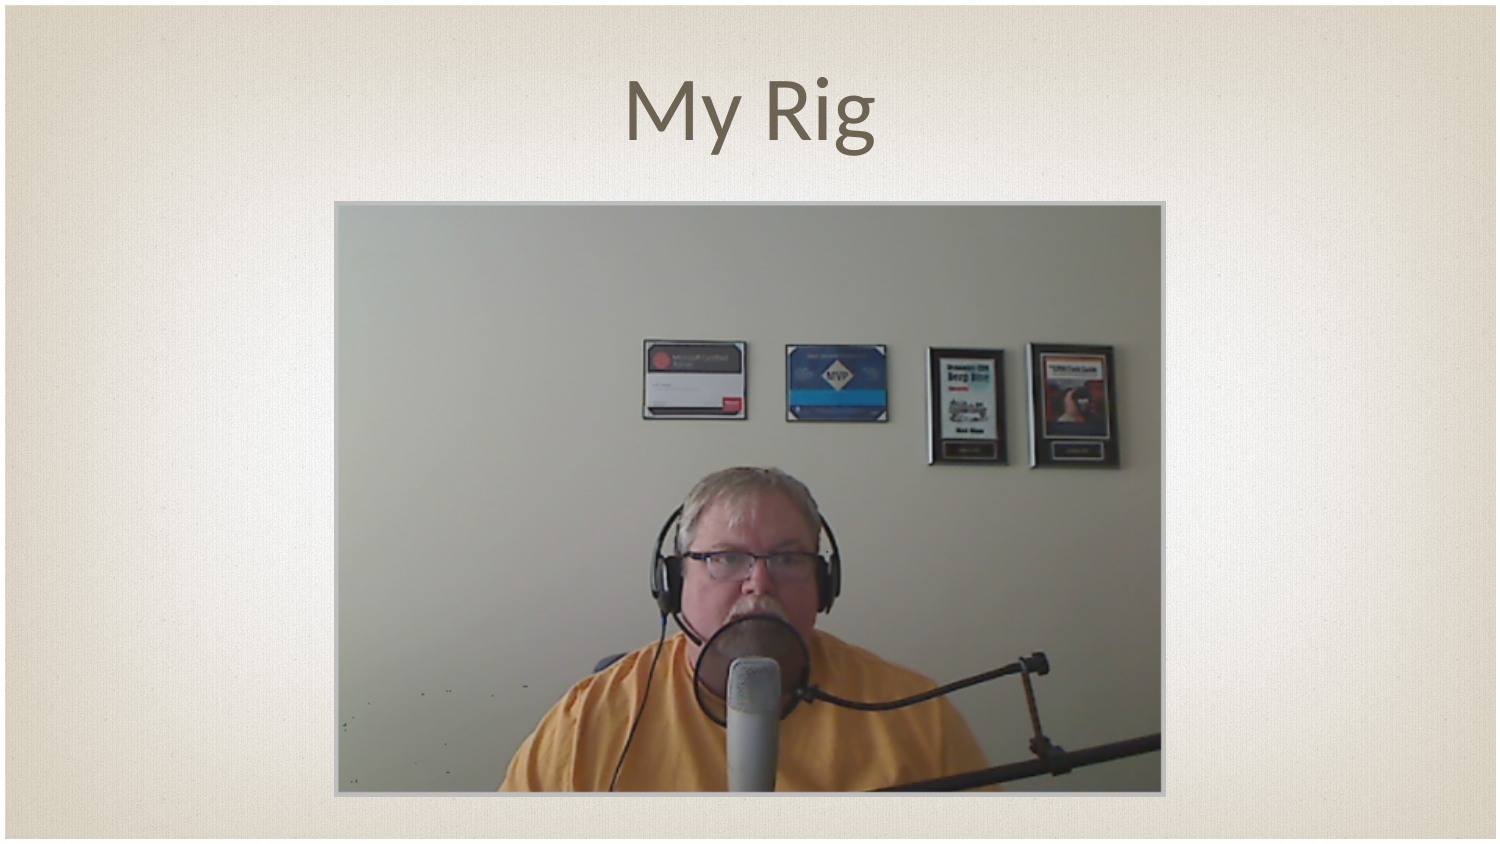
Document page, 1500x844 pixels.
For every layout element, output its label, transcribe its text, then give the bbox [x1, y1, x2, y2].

title My Rig [75, 33, 1425, 175]
picture [0, 0, 1500, 844]
